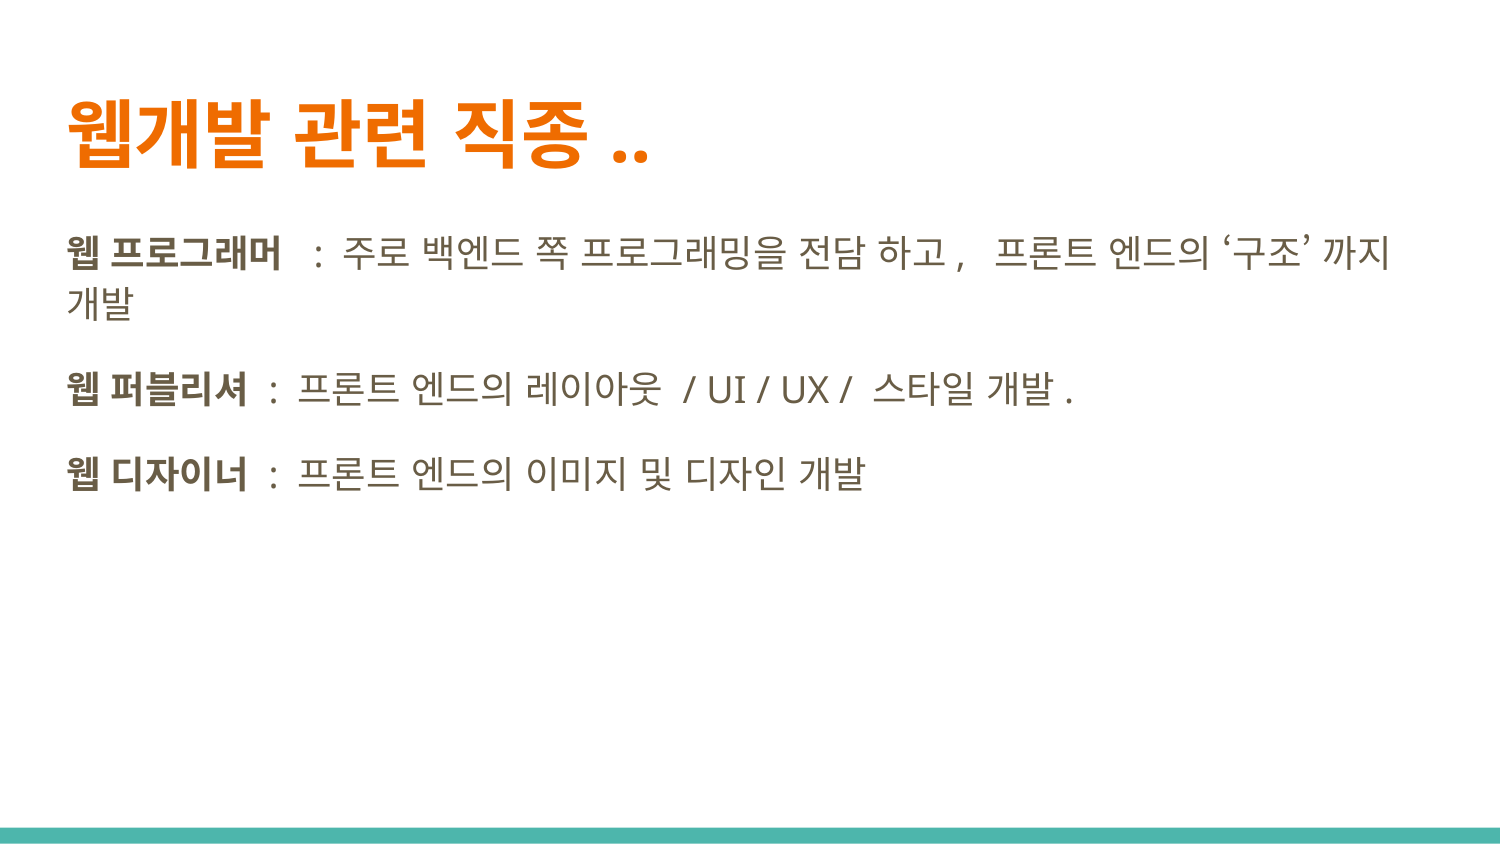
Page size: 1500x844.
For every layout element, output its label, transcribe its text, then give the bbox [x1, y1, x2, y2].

title 웹개발 관련 직종.. [51, 72, 1449, 189]
list 웹 프로그래머 : 주로 백엔드 쪽 프로그래밍을 전담 하고, 프론트 엔드의 ‘구조’ 까지 개발 웹 퍼블리셔 : 프론트 엔드의 레이아웃 / UI / UX / 스타일 개발. 웹 디자이너 : 프론트 엔드의 이미지 및 디자인 개발 [51, 207, 1449, 750]
